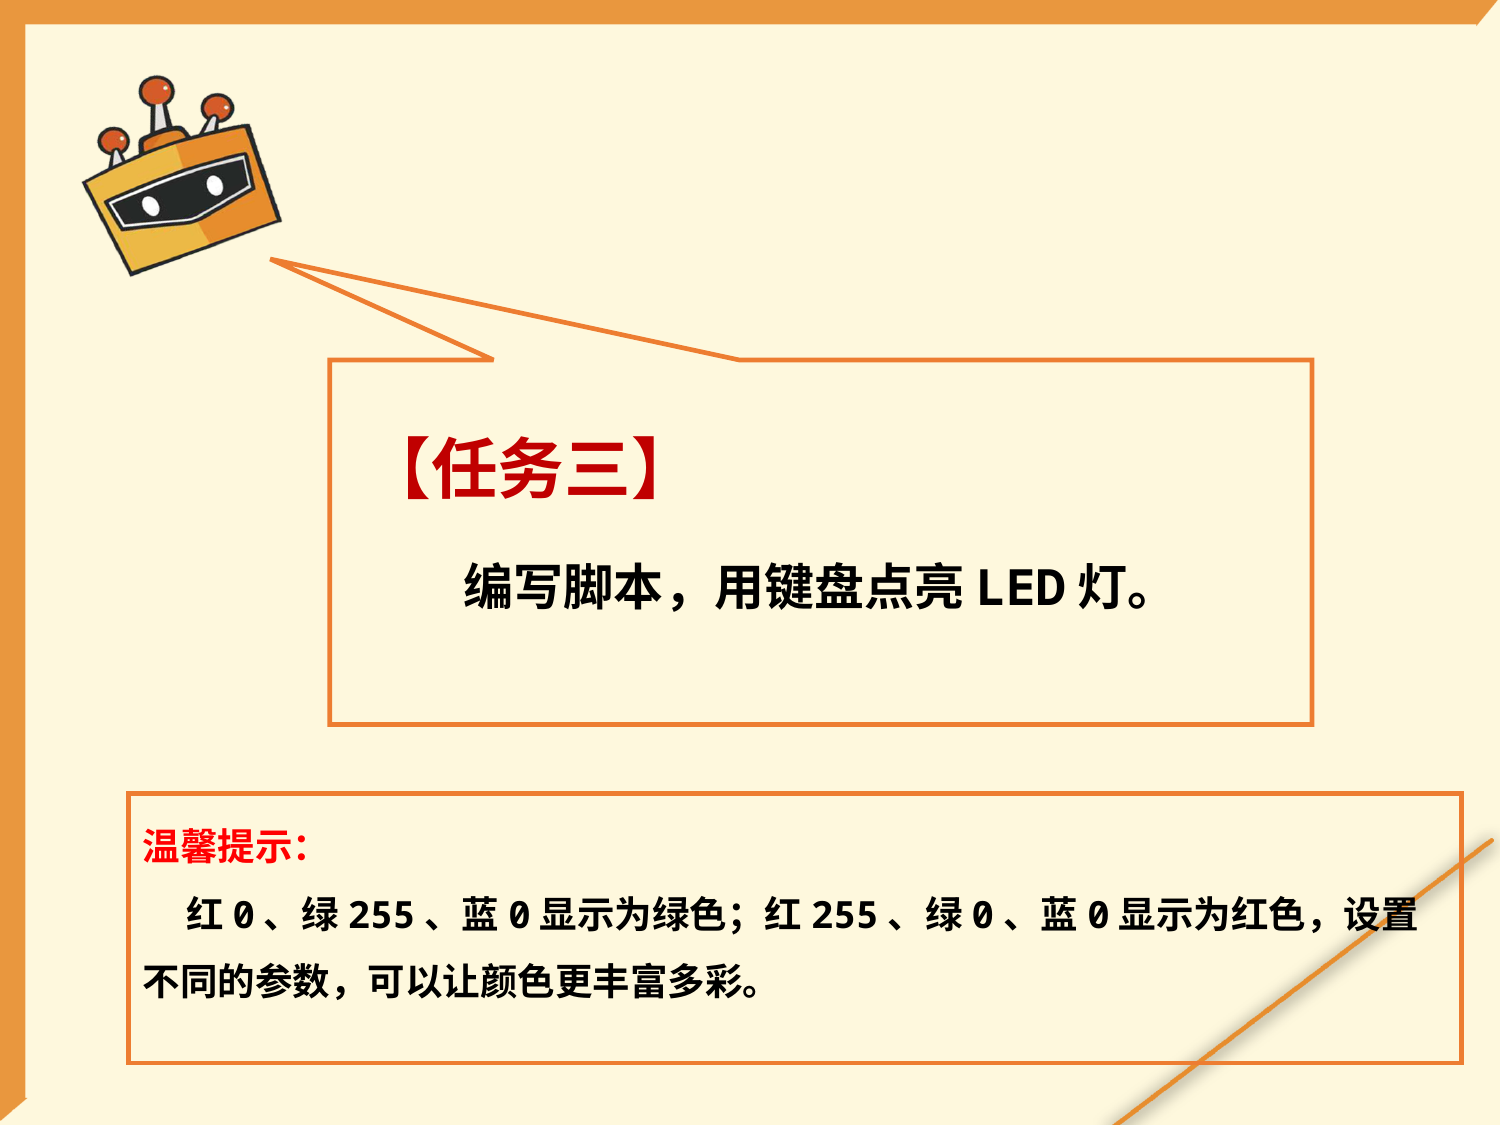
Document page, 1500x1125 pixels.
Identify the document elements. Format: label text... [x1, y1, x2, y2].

text_box 【任务三】 [349, 379, 714, 514]
text_box 编写脚本，用键盘点亮LED灯。 [449, 548, 1193, 623]
text_box 温馨提示： 红0、绿255、蓝0显示为绿色；红255、绿0、蓝0显示为红色，设置不同的参数，可以让颜色更丰富多彩。 [127, 792, 1463, 1064]
picture [0, 0, 1500, 1125]
text_box [269, 258, 1314, 726]
